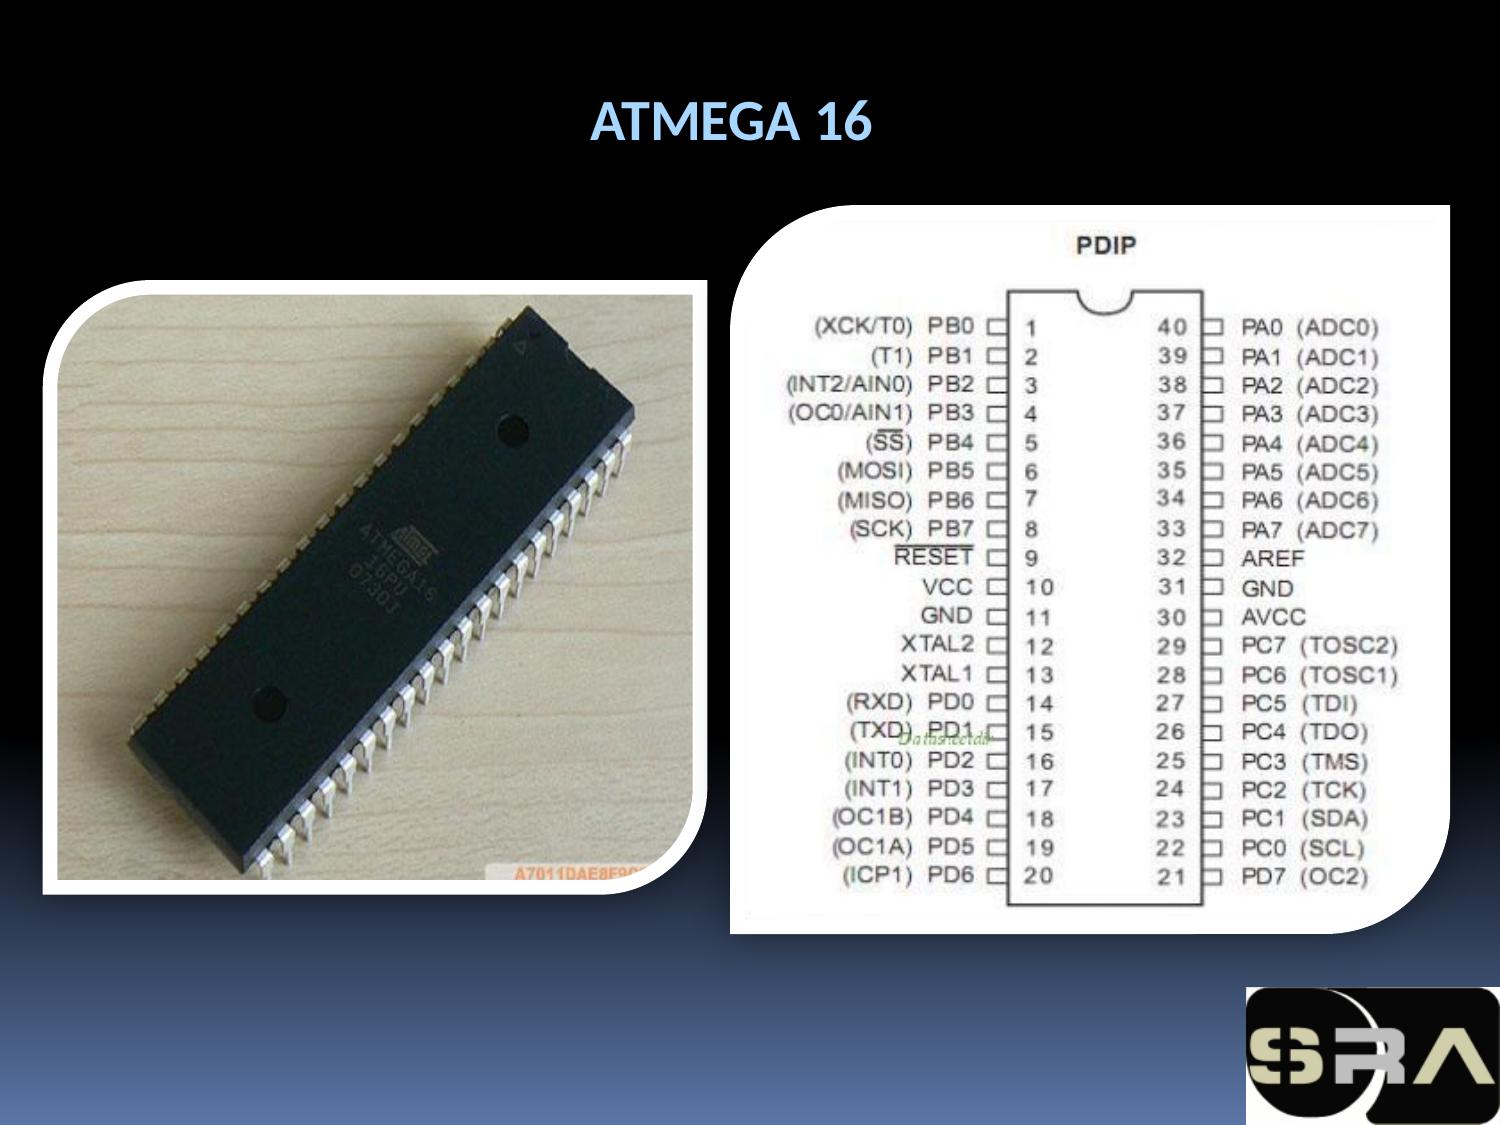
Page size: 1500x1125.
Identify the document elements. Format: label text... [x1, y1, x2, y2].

picture [1246, 987, 1500, 1125]
picture [49, 286, 701, 888]
picture [736, 211, 1444, 928]
text_box ATMEGA 16 [562, 75, 938, 160]
